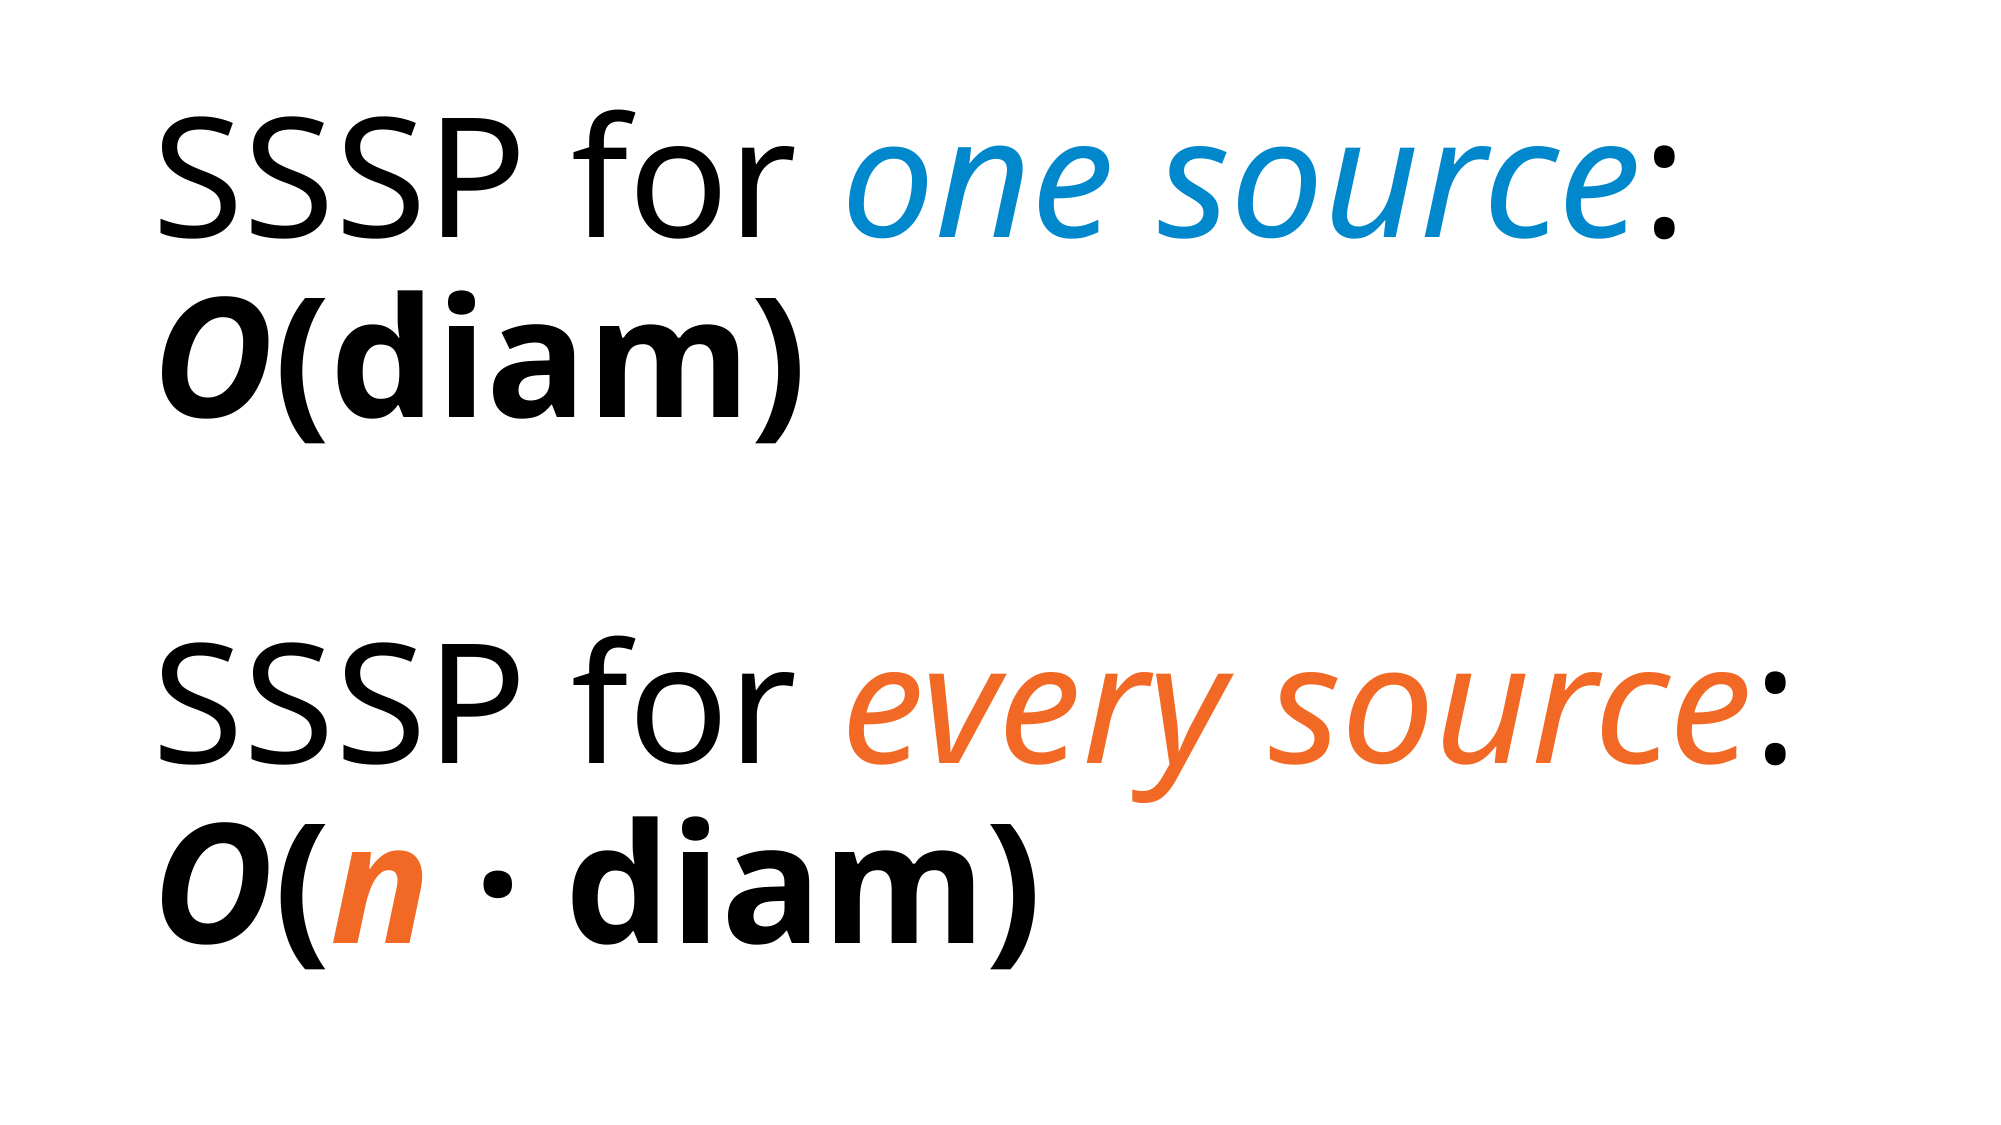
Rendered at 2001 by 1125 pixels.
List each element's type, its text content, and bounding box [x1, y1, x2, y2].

list SSSP for one source: O(diam) SSSP for every source: O(n · diam) [137, 59, 1863, 1014]
